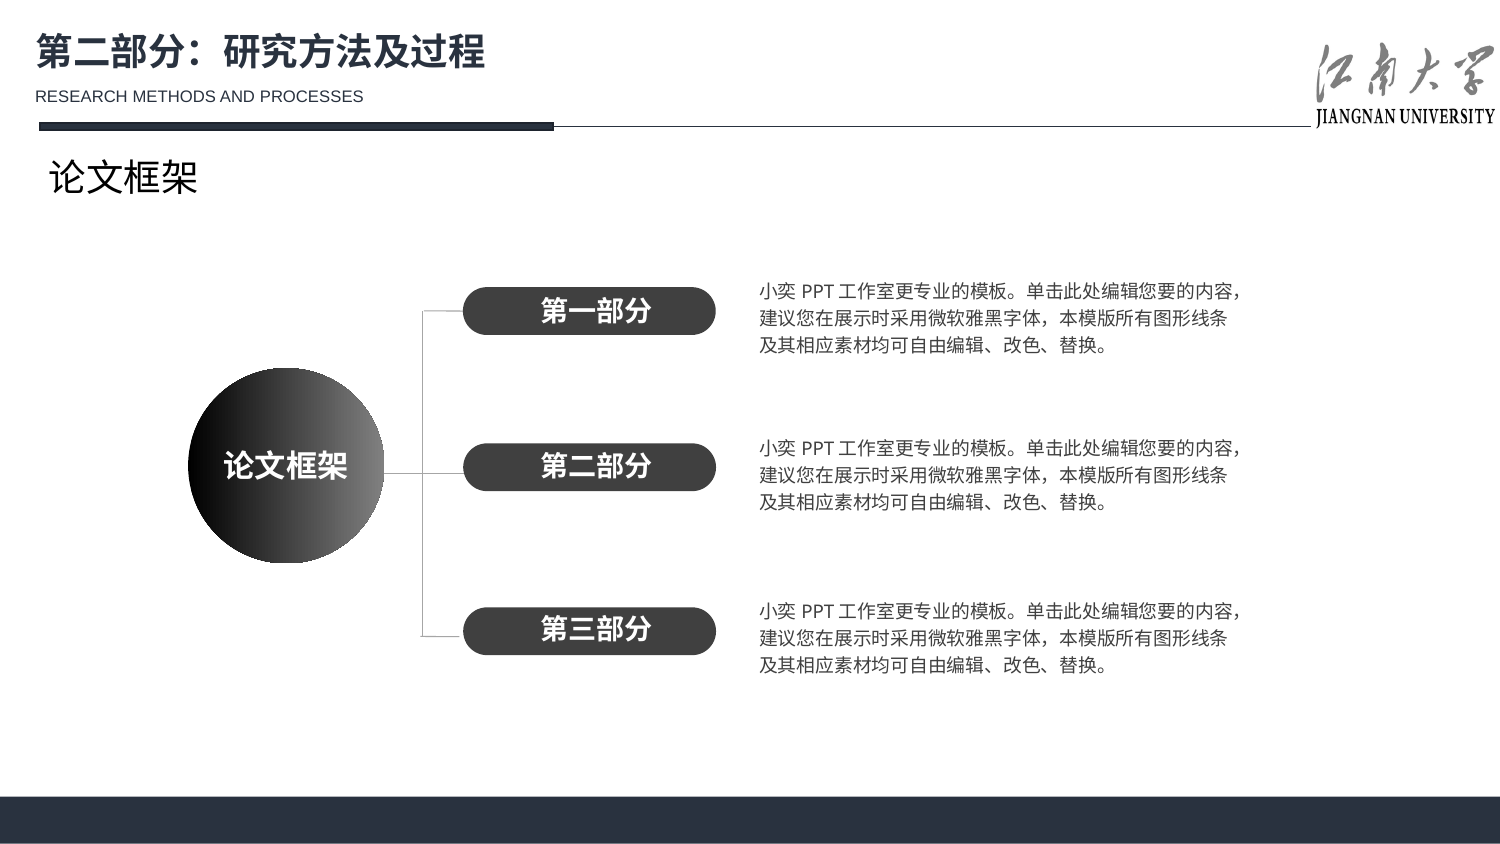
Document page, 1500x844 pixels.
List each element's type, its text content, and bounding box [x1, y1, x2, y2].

text_box 第三部分 [512, 606, 681, 652]
text_box [462, 287, 716, 335]
text_box [187, 367, 386, 565]
text_box RESEARCH METHODS AND PROCESSES [20, 78, 380, 114]
text_box 第一部分 [512, 288, 681, 334]
text_box 小奕PPT工作室更专业的模板。单击此处编辑您要的内容，建议您在展示时采用微软雅黑字体，本模版所有图形线条及其相应素材均可自由编辑、改色、替换。 [759, 595, 1235, 677]
text_box 论文框架 [33, 146, 302, 206]
text_box 小奕PPT工作室更专业的模板。单击此处编辑您要的内容，建议您在展示时采用微软雅黑字体，本模版所有图形线条及其相应素材均可自由编辑、改色、替换。 [759, 432, 1235, 514]
text_box 第二部分 [512, 442, 681, 488]
picture [1311, 27, 1500, 150]
text_box [463, 443, 717, 492]
text_box 第二部分：研究方法及过程 [20, 21, 501, 81]
text_box 论文框架 [203, 441, 369, 490]
text_box 小奕PPT工作室更专业的模板。单击此处编辑您要的内容，建议您在展示时采用微软雅黑字体，本模版所有图形线条及其相应素材均可自由编辑、改色、替换。 [759, 275, 1235, 357]
text_box [463, 607, 717, 656]
